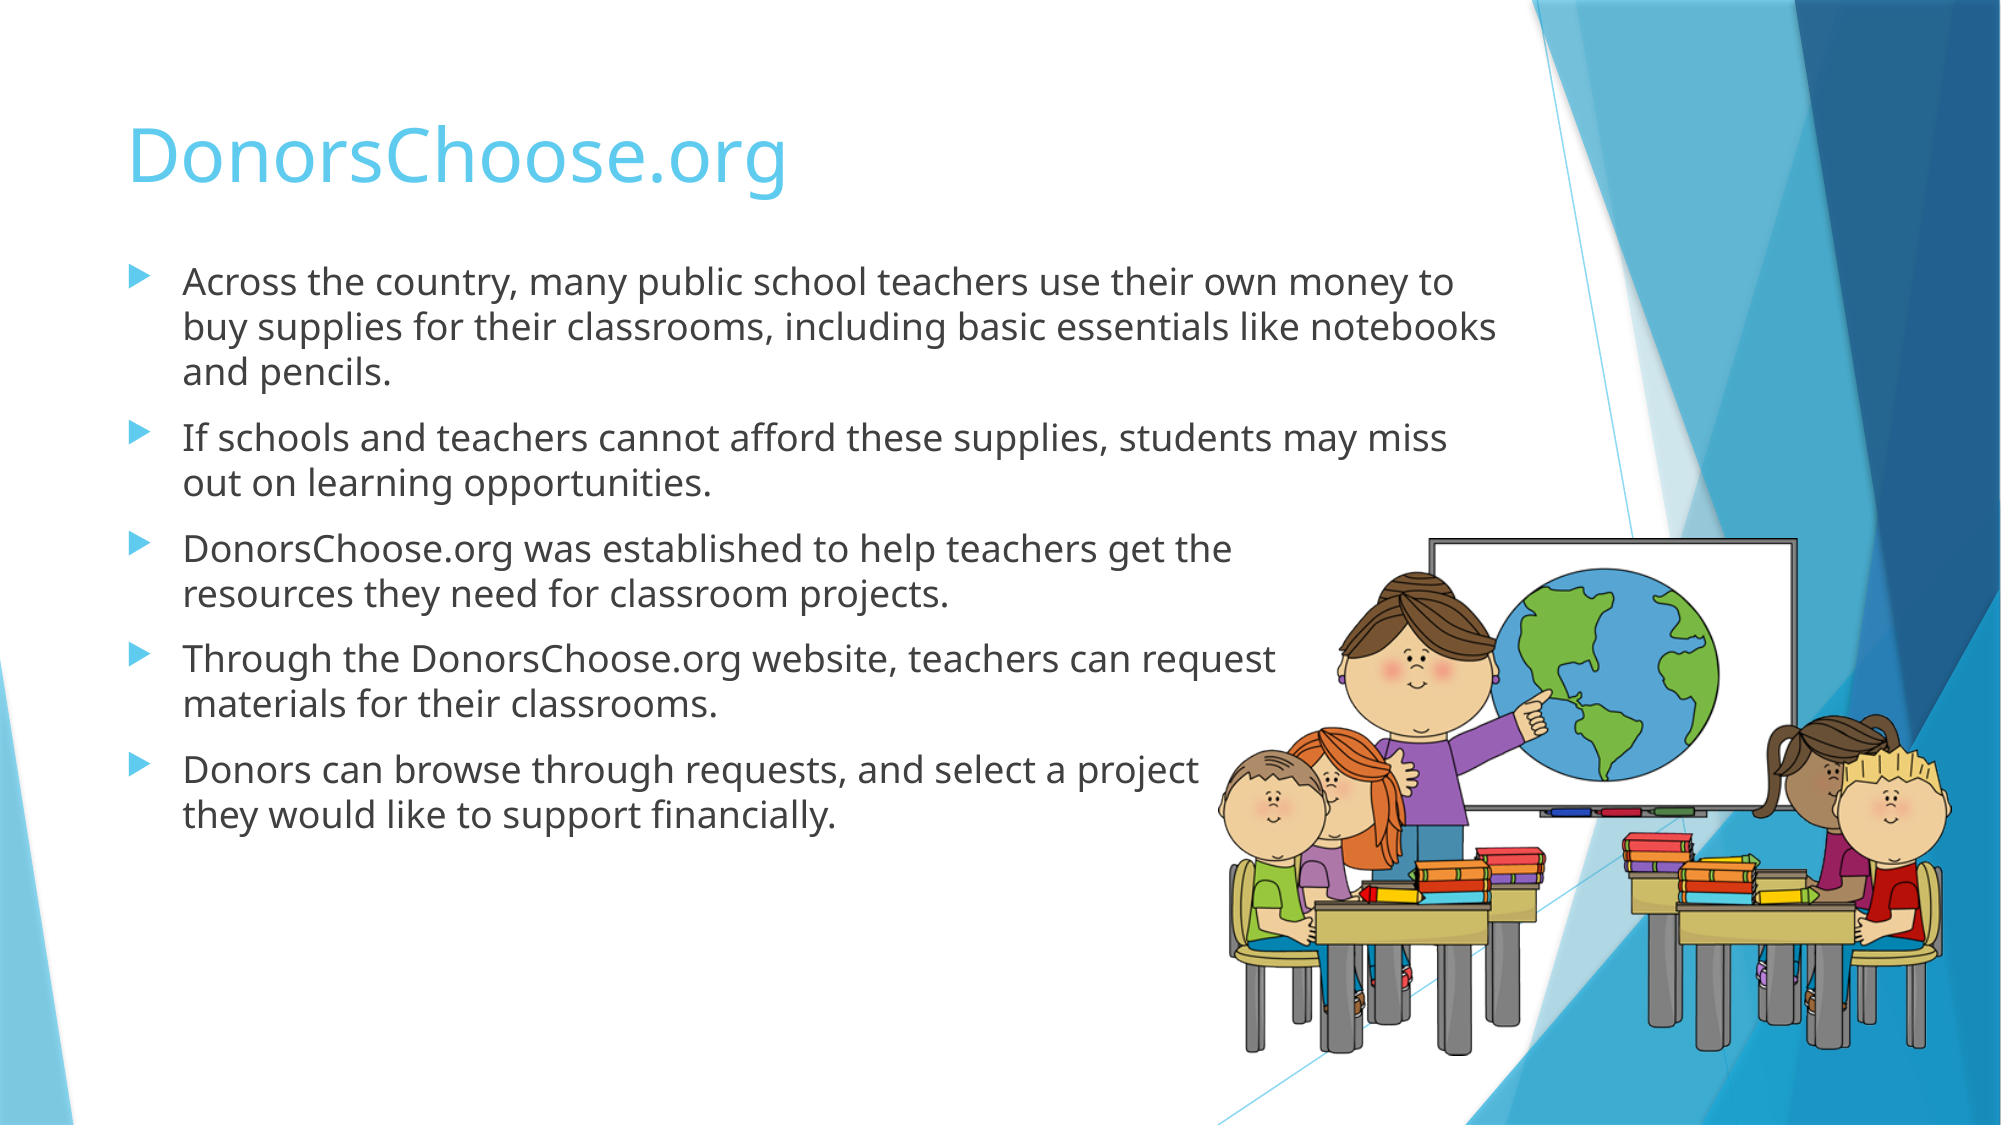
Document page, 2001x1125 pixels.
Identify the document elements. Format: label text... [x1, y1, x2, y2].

list Across the country, many public school teachers use their own money to buy supplies for their classrooms, including basic essentials like notebooks and pencils. If schools and teachers cannot afford these supplies, students may miss out on learning opportunities. DonorsChoose.org was established to help teachers get the resources they need for classroom projects. Through the DonorsChoose.org website, teachers can request materials for their classrooms. Donors can browse through requests, and select a project they would like to support financially. [111, 250, 1522, 888]
picture [1217, 538, 1953, 1057]
title DonorsChoose.org [111, 99, 1522, 210]
